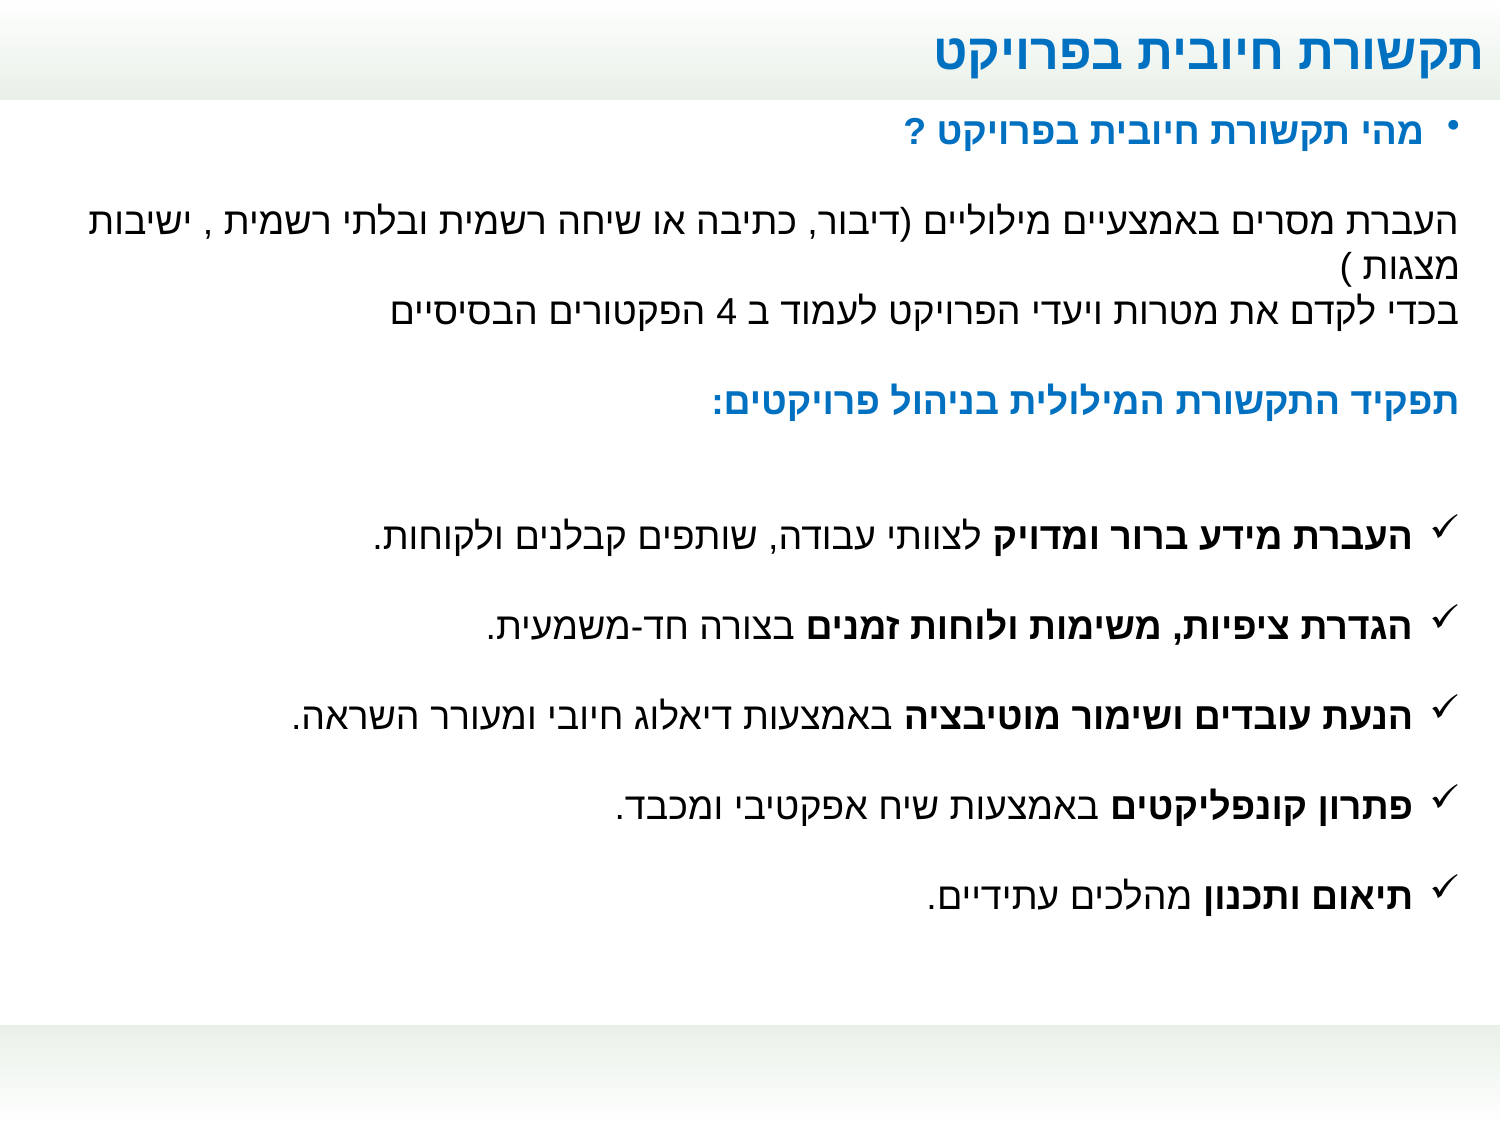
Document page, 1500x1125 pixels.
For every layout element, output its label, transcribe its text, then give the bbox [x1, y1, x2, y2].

text_box [0, 1025, 1500, 1125]
text_box מהי תקשורת חיובית בפרויקט ? העברת מסרים באמצעיים מילוליים (דיבור, כתיבה או שיחה רשמית ובלתי רשמית , ישיבות מצגות ) בכדי לקדם את מטרות ויעדי הפרויקט לעמוד ב 4 הפקטורים הבסיסיים תפקיד התקשורת המילולית בניהול פרויקטים: העברת מידע ברור ומדויק לצוותי עבודה, שותפים קבלנים ולקוחות. הגדרת ציפיות, משימות ולוחות זמנים בצורה חד-משמעית. הנעת עובדים ושימור מוטיבציה באמצעות דיאלוג חיובי ומעורר השראה. פתרון קונפליקטים באמצעות שיח אפקטיבי ומכבד. תיאום ותכנון מהלכים עתידיים. [12, 99, 1475, 1060]
text_box תקשורת חיובית בפרויקט [0, 0, 1500, 100]
